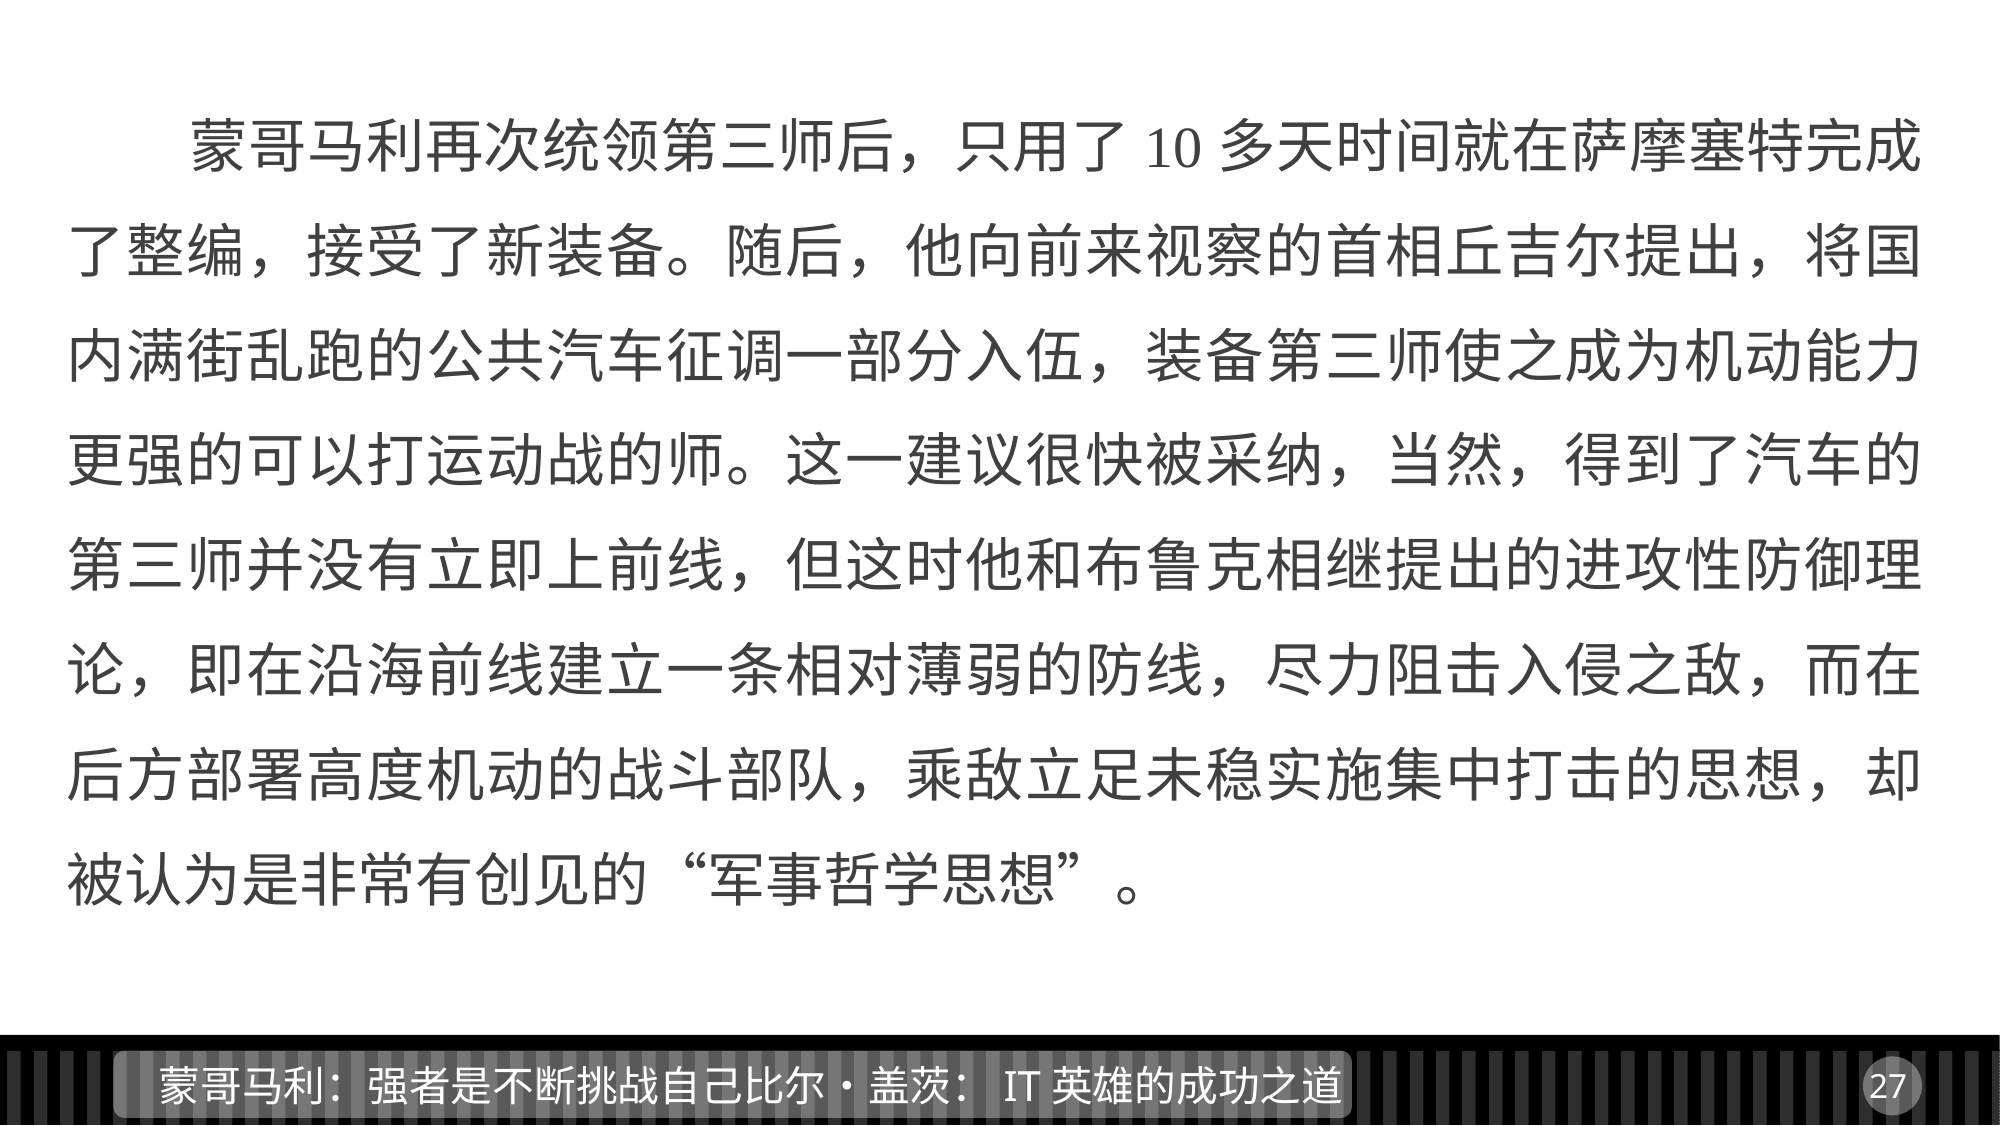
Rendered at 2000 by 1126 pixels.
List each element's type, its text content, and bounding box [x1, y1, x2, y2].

text_box 蒙哥马利再次统领第三师后，只用了10多天时间就在萨摩塞特完成了整编，接受了新装备。随后，他向前来视察的首相丘吉尔提出，将国内满街乱跑的公共汽车征调一部分入伍，装备第三师使之成为机动能力更强的可以打运动战的师。这一建议很快被采纳，当然，得到了汽车的第三师并没有立即上前线，但这时他和布鲁克相继提出的进攻性防御理论，即在沿海前线建立一条相对薄弱的防线，尽力阻击入侵之敌，而在后方部署高度机动的战斗部队，乘敌立足未稳实施集中打击的思想，却被认为是非常有创见的“军事哲学思想”。 [51, 66, 1938, 921]
